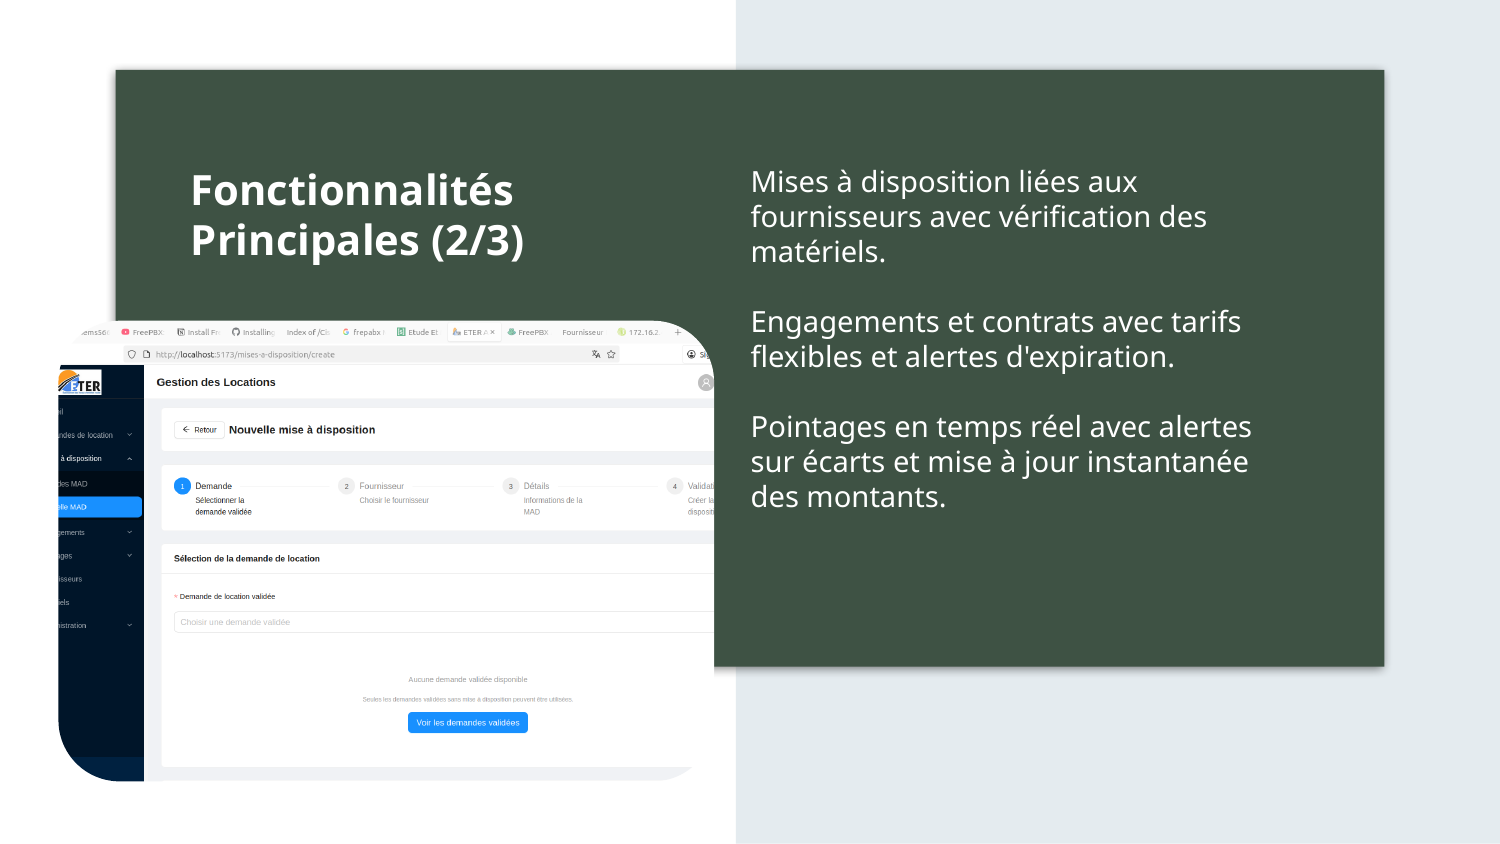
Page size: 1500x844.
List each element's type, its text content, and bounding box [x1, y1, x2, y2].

text_box Mises à disposition liées aux fournisseurs avec vérification des matériels. Engagements et contrats avec tarifs flexibles et alertes d'expiration. Pointages en temps réel avec alertes sur écarts et mise à jour instantanée des montants. [735, 148, 1307, 619]
text_box [115, 69, 1385, 667]
text_box [735, 0, 1500, 844]
picture [58, 320, 715, 782]
text_box Fonctionnalités Principales (2/3) [175, 148, 668, 319]
